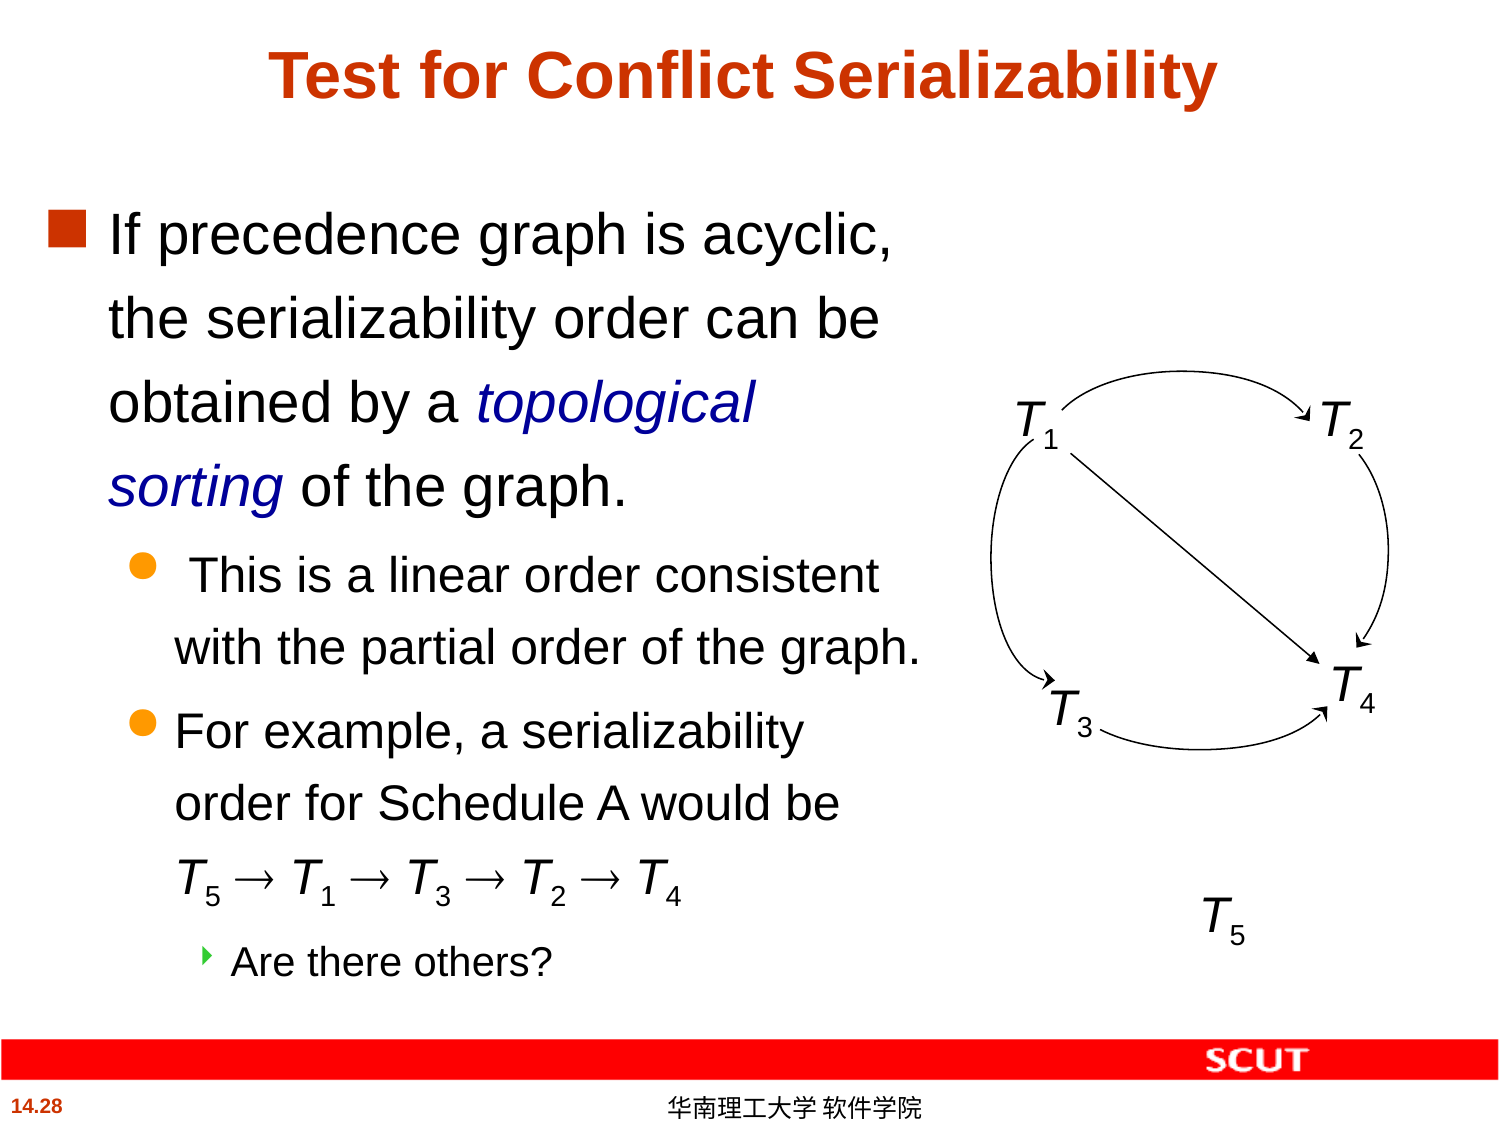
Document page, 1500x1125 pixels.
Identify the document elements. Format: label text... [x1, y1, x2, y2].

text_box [990, 370, 1393, 955]
picture [0, 1038, 1500, 1083]
list If precedence graph is acyclic, the serializability order can be obtained by a topological sorting of the graph. This is a linear order consistent with the partial order of the graph. For example, a serializability order for Schedule A would be T5  T1  T3  T2  T4 Are there others? [37, 174, 942, 1038]
title Test for Conflict Serializability [37, 18, 1452, 120]
